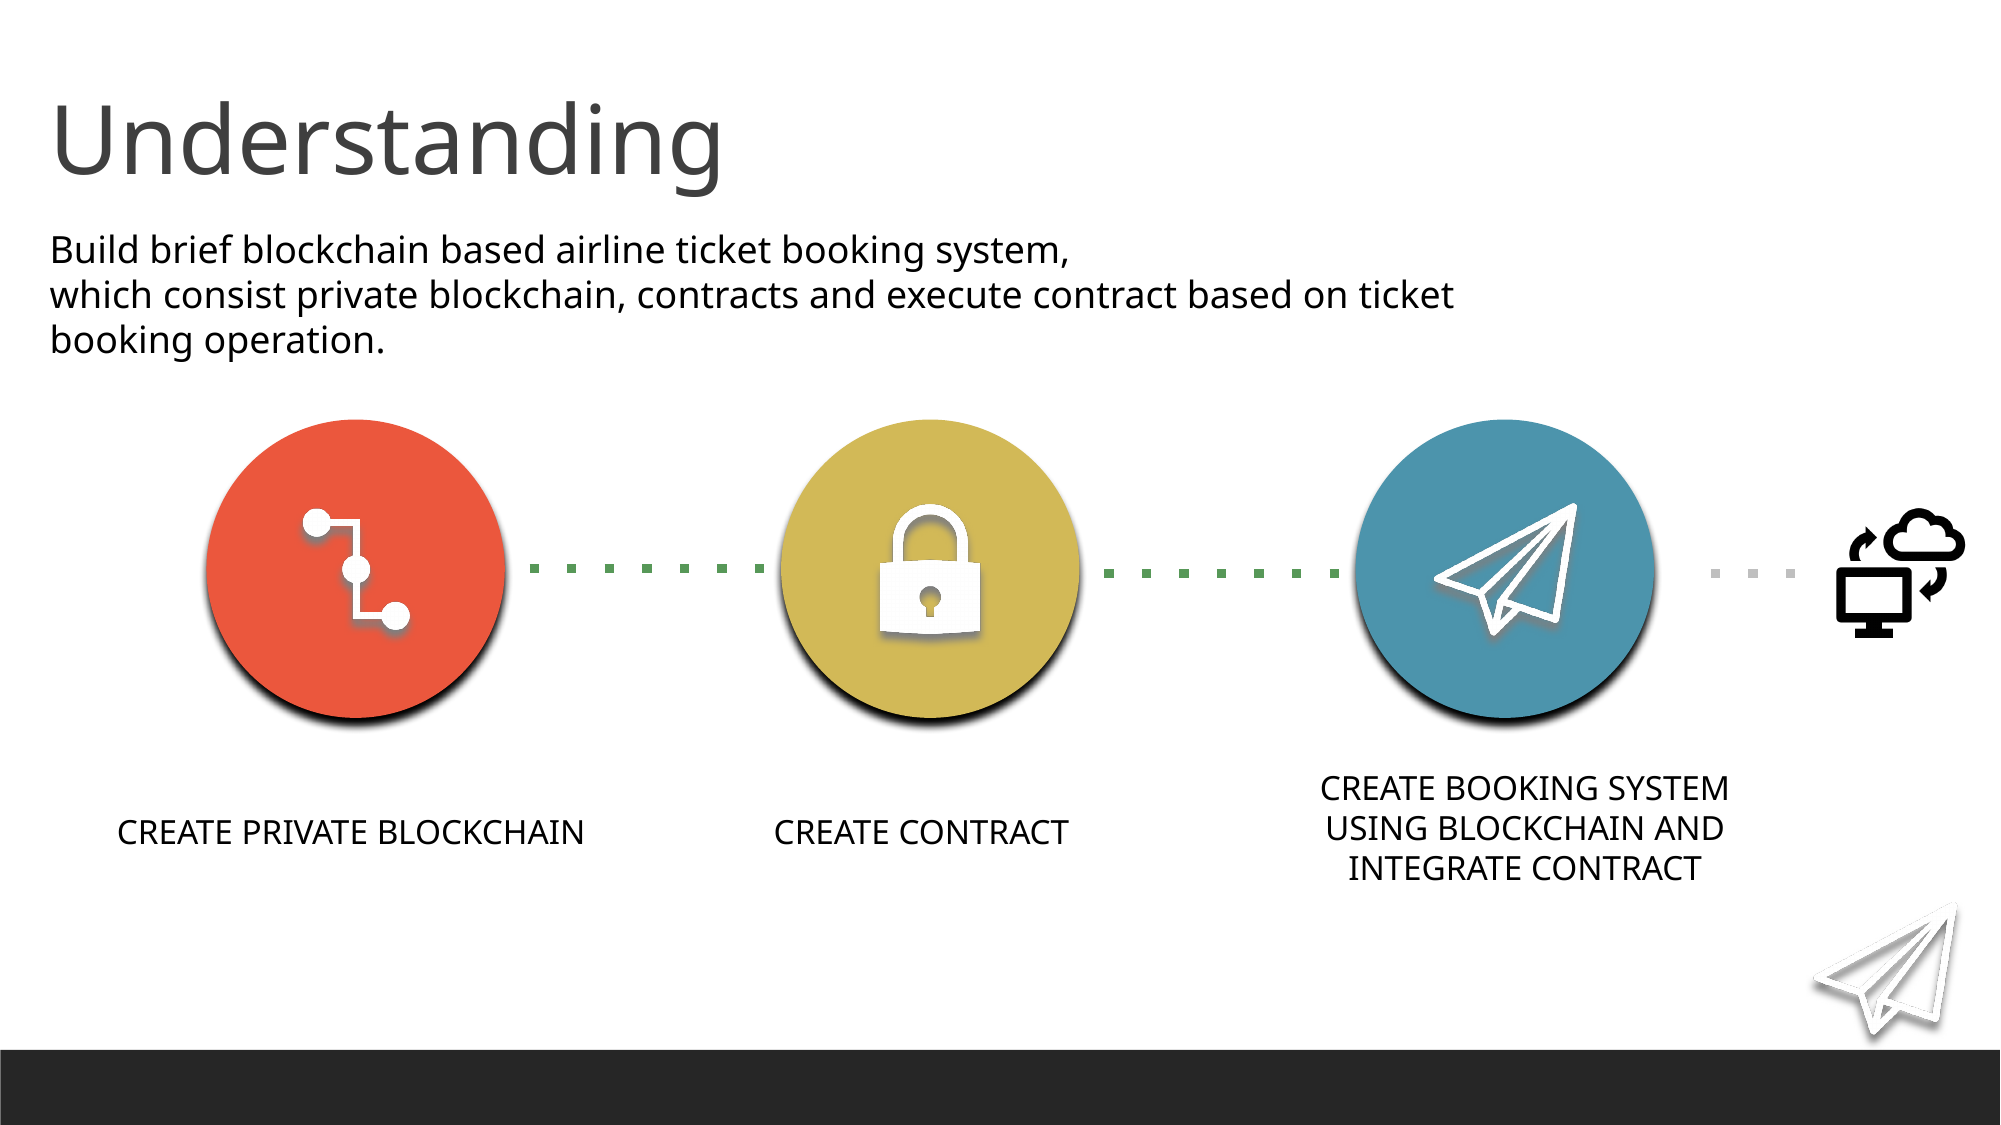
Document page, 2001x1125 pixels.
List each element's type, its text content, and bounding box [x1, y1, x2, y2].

picture [1825, 498, 1977, 649]
title Understanding [34, 0, 1685, 203]
text_box [1799, 882, 1971, 1054]
text_box Build brief blockchain based airline ticket booking system, which consist private blockchain, contracts and execute contract based on ticket booking operation. [34, 218, 1606, 369]
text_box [110, 419, 1770, 956]
